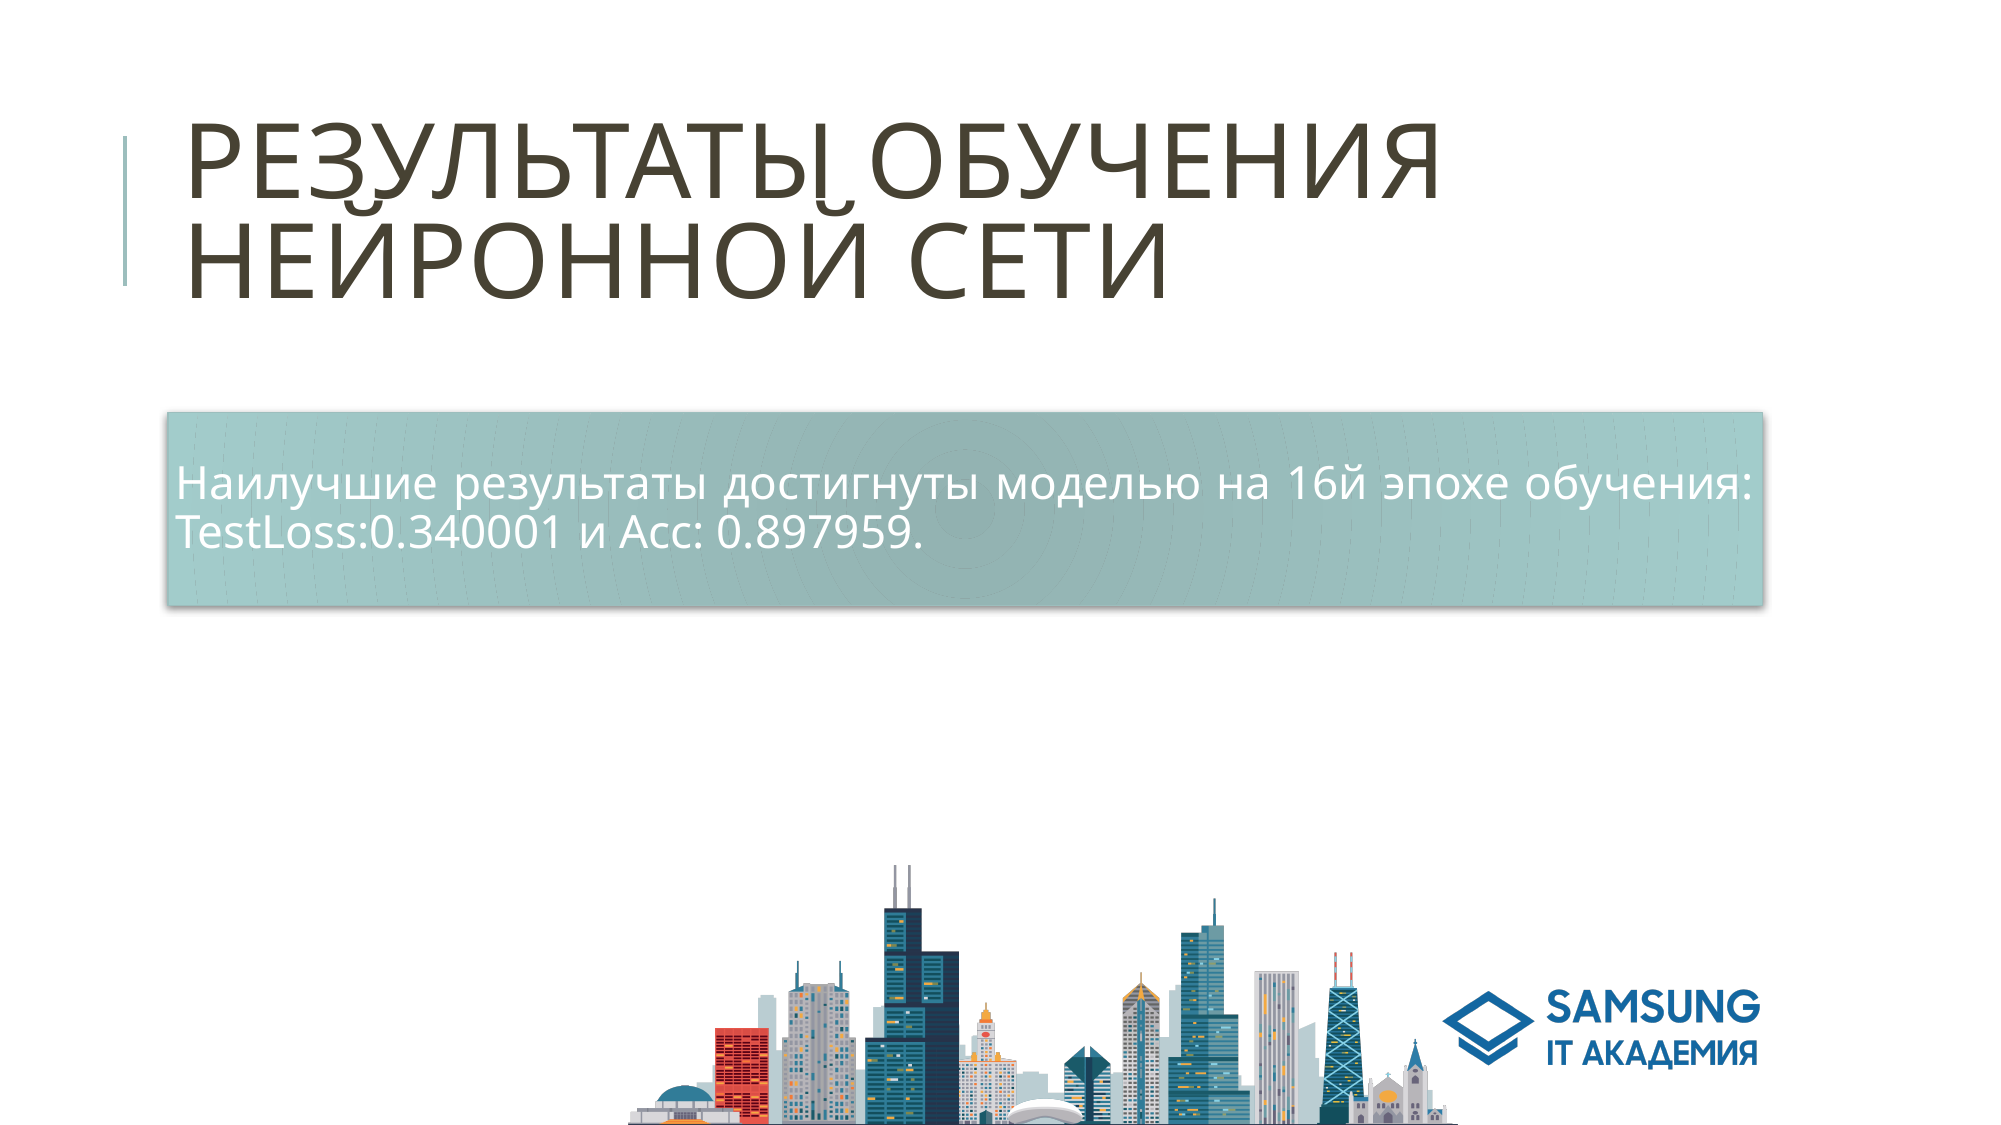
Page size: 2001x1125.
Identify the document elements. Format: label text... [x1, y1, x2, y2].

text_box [628, 865, 1763, 1125]
list Наилучшие результаты достигнуты моделью на 16й эпохе обучения: TestLoss:0.340001 и Acc: 0.897959. [167, 412, 1763, 606]
title РЕЗУЛЬТАТЫ ОБУЧЕНИЯ НЕЙРОННОЙ СЕТИ [168, 96, 1763, 342]
